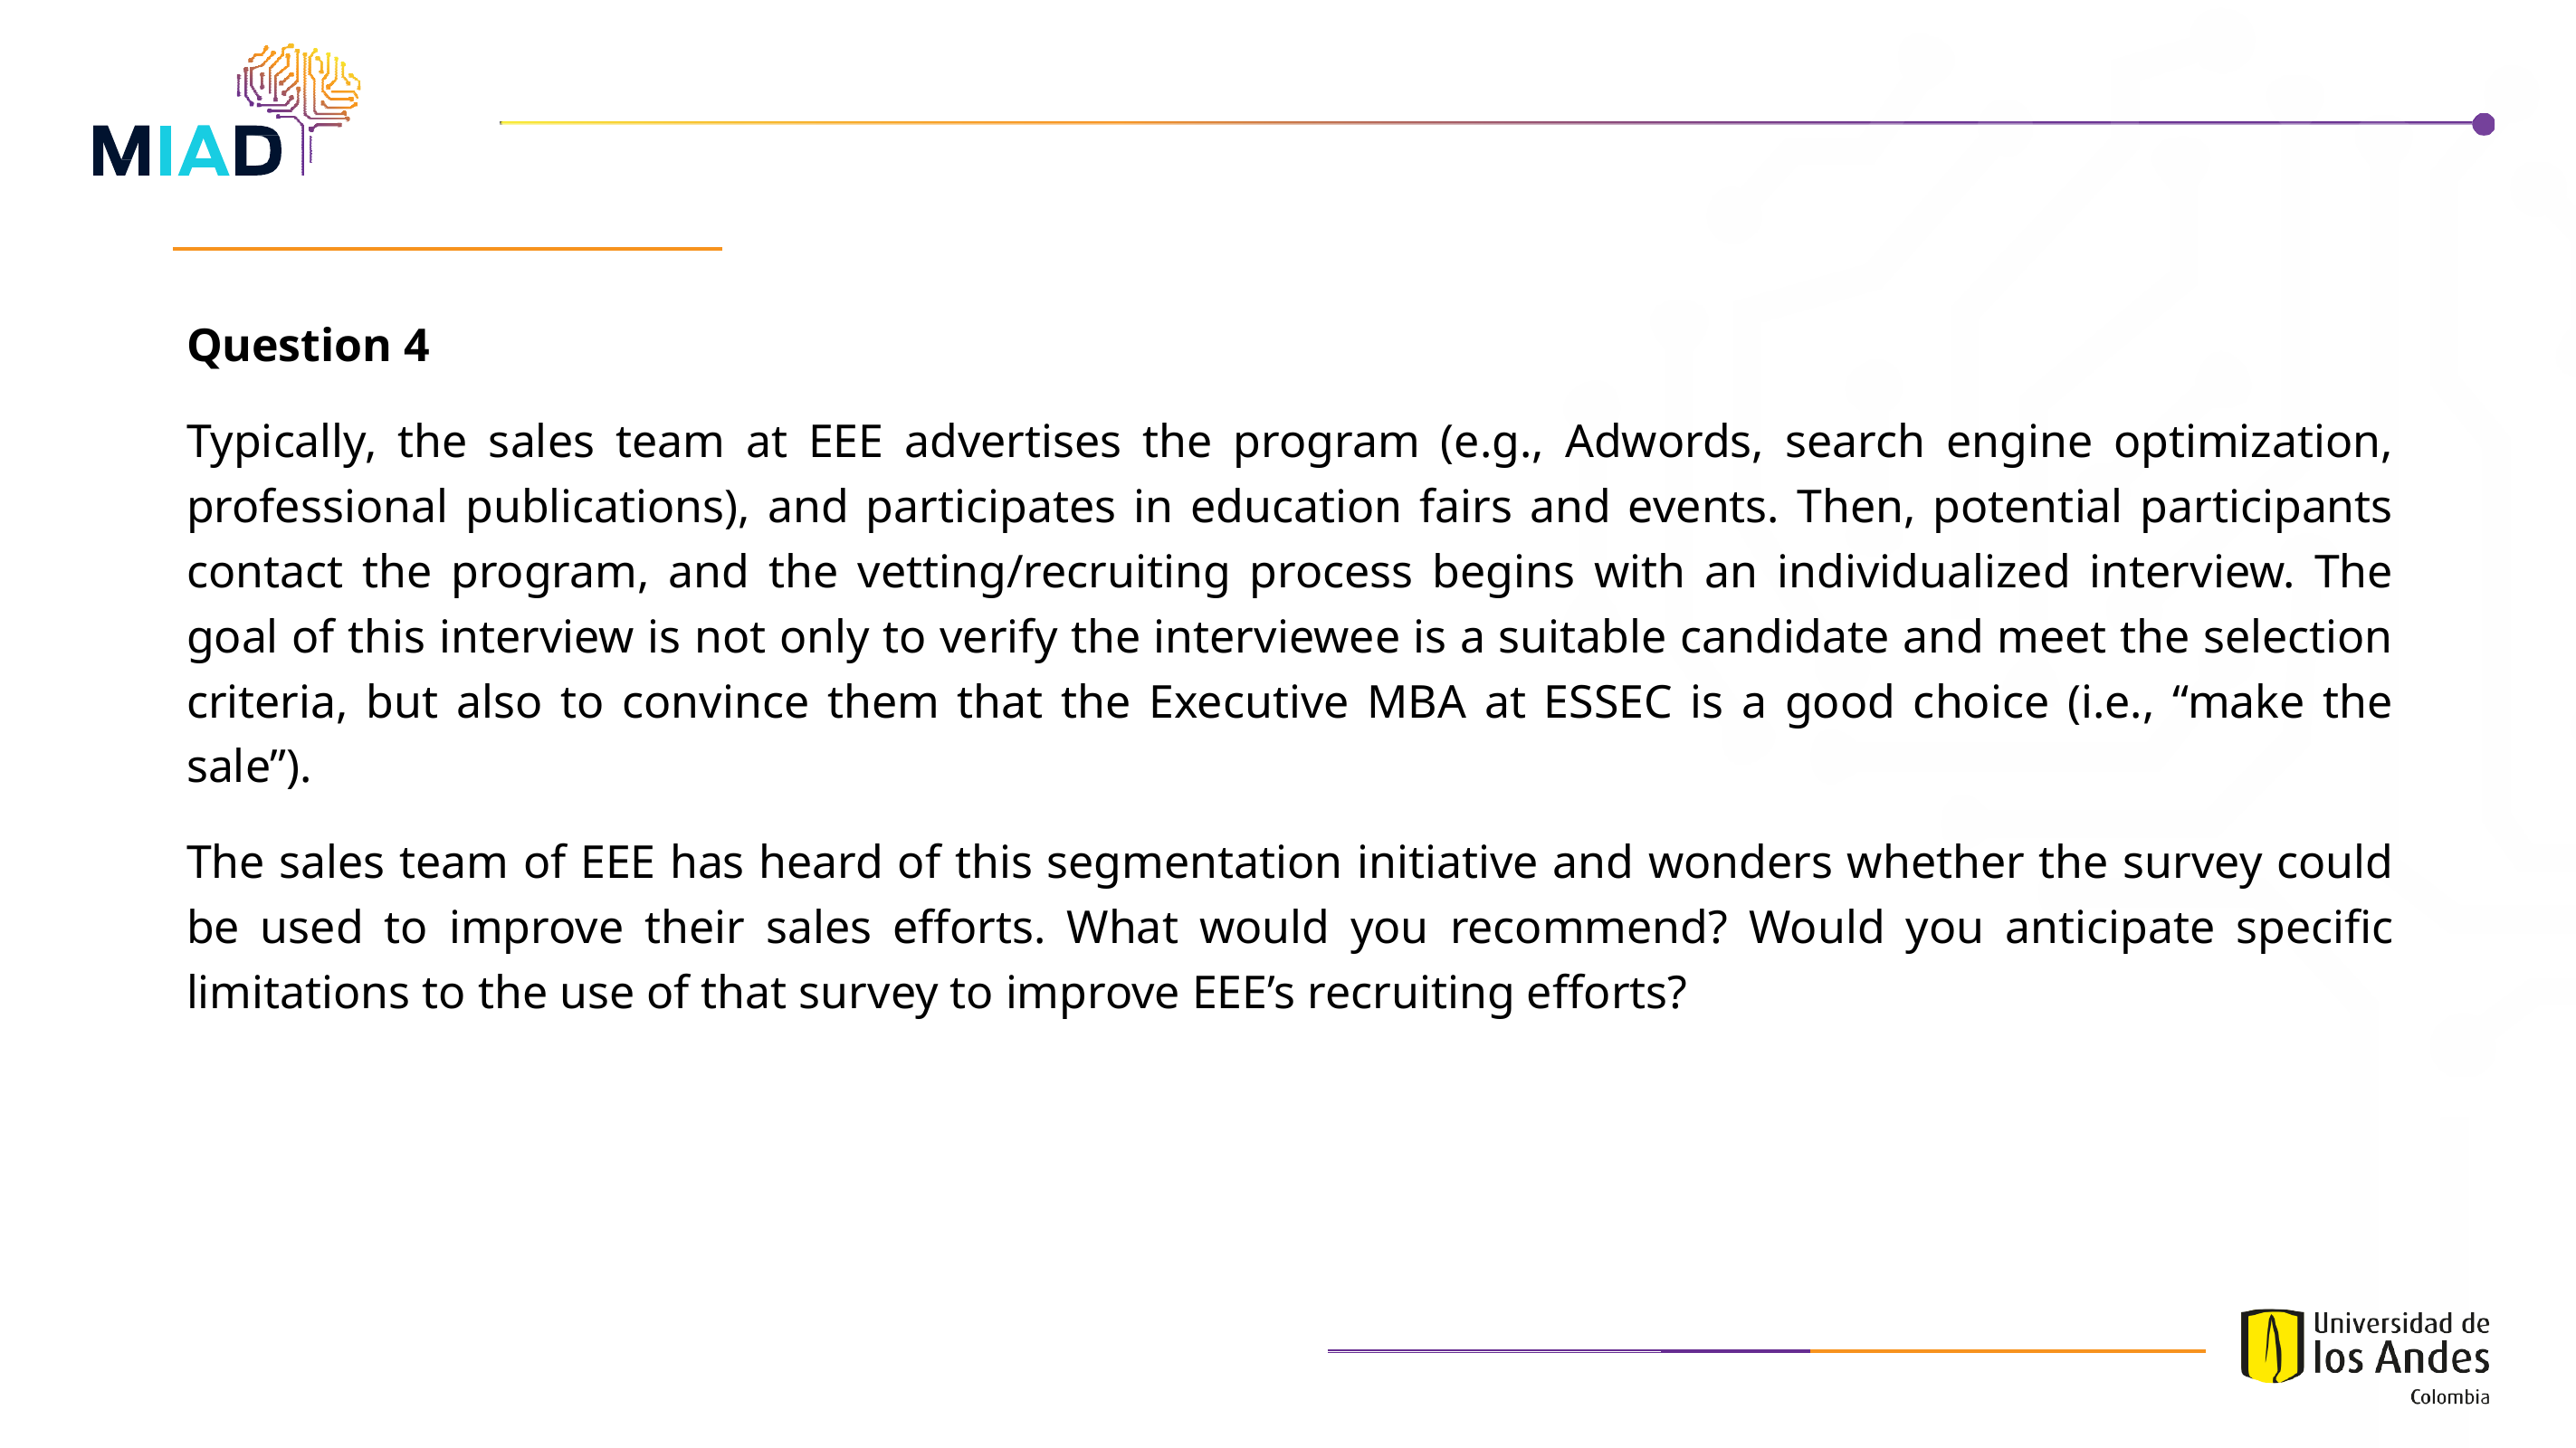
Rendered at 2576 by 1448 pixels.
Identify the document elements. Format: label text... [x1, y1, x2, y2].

text_box [1563, 7, 2576, 1448]
text_box [177, 125, 230, 176]
text_box [93, 125, 150, 176]
text_box [236, 43, 361, 176]
text_box Question 4 Typically, the sales team at EEE advertises the program (e.g., Adwords, search engine optimization, professional publications), and participates in education fairs and events. Then, potential participants contact the program, and the vetting/recruiting process begins with an individualized interview. The goal of this interview is not only to verify the interviewee is a suitable candidate and meet the selection criteria, but also to convince them that the Executive MBA at ESSEC is a good choice (i.e., “make the sale”). The sales team of EEE has heard of this segmentation initiative and wonders whether the survey could be used to improve their sales efforts. What would you recommend? Would you anticipate specific limitations to the use of that survey to improve EEE’s recruiting efforts? [173, 299, 2409, 1024]
text_box [500, 121, 1563, 125]
